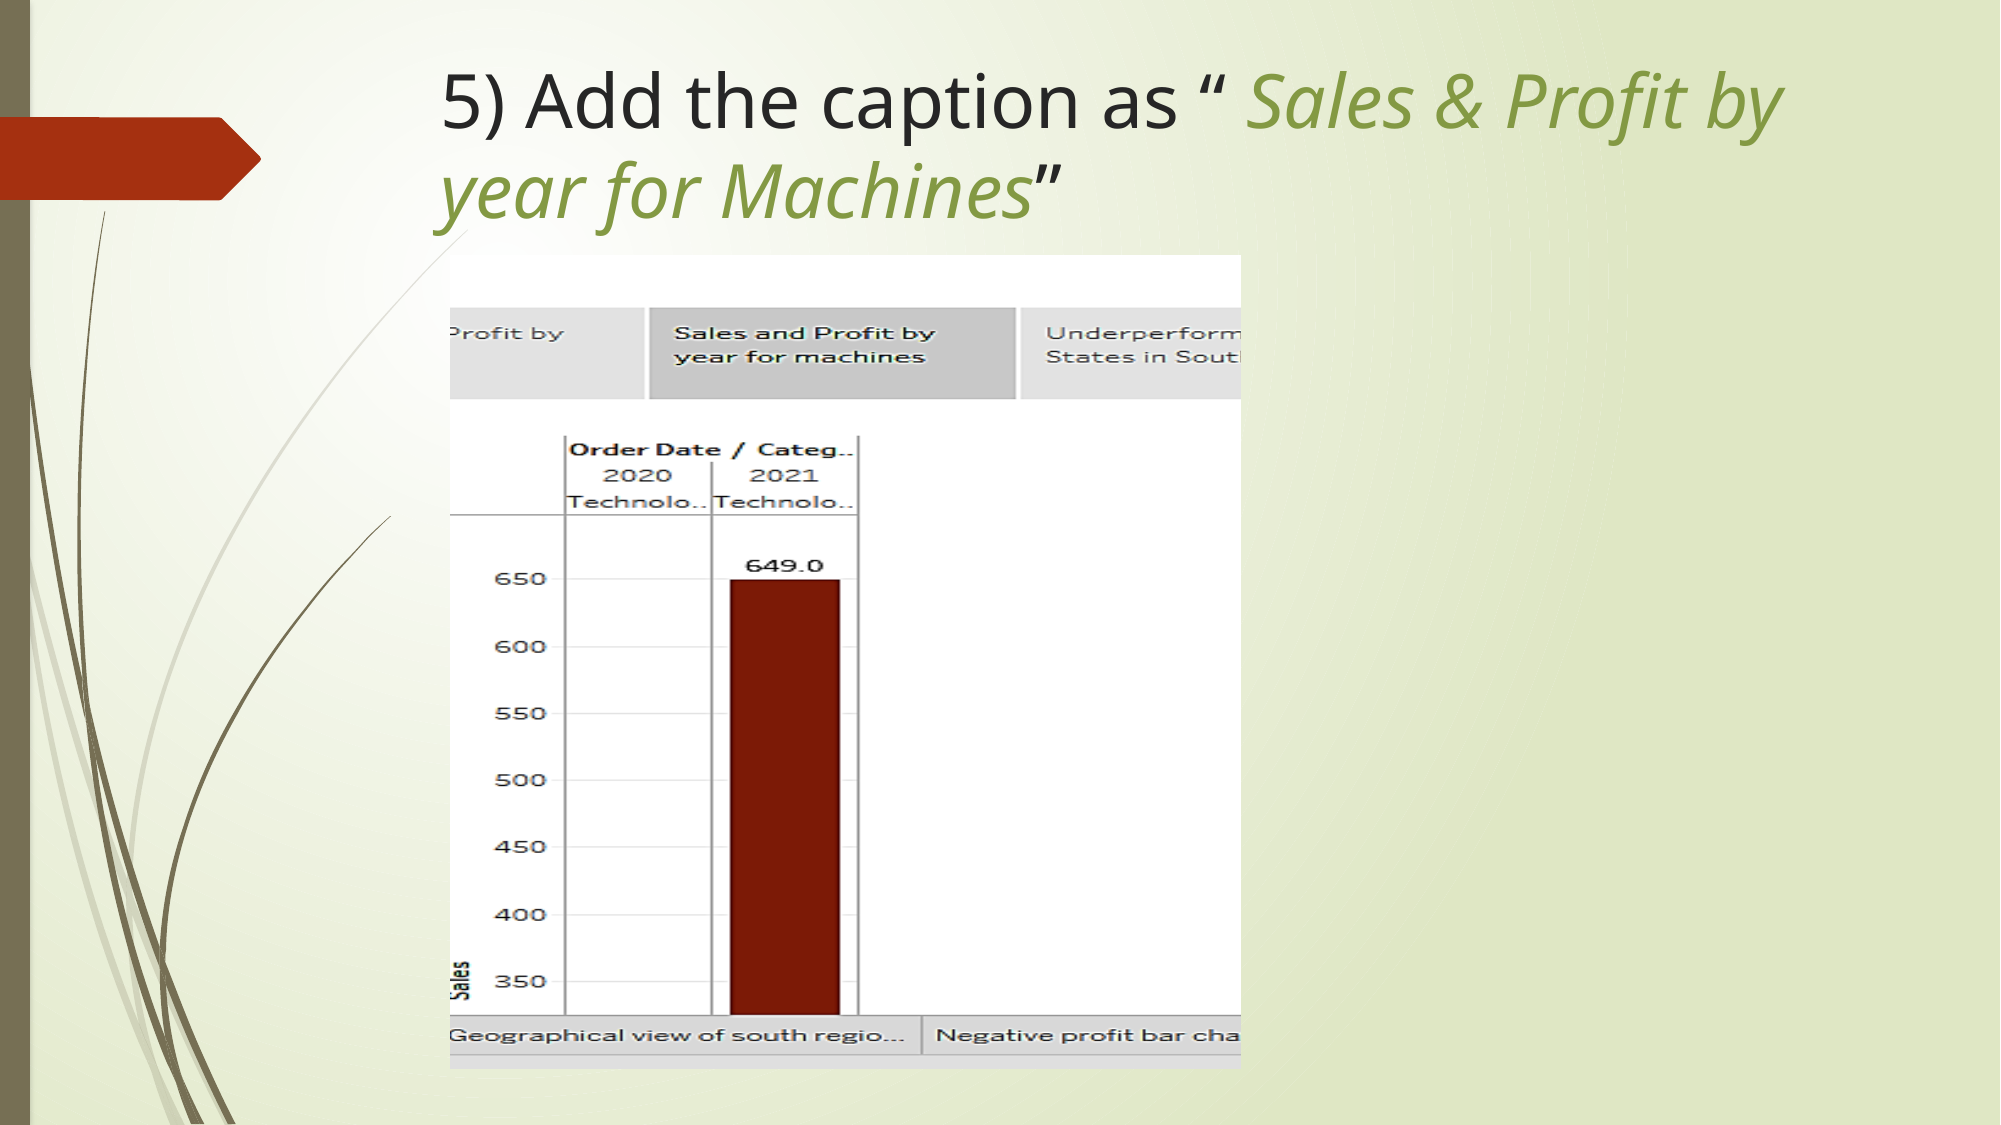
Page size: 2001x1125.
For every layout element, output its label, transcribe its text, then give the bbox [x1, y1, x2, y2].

title 5) Add the caption as “ Sales & Profit by year for Machines” [425, 45, 1888, 256]
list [449, 255, 1242, 1069]
